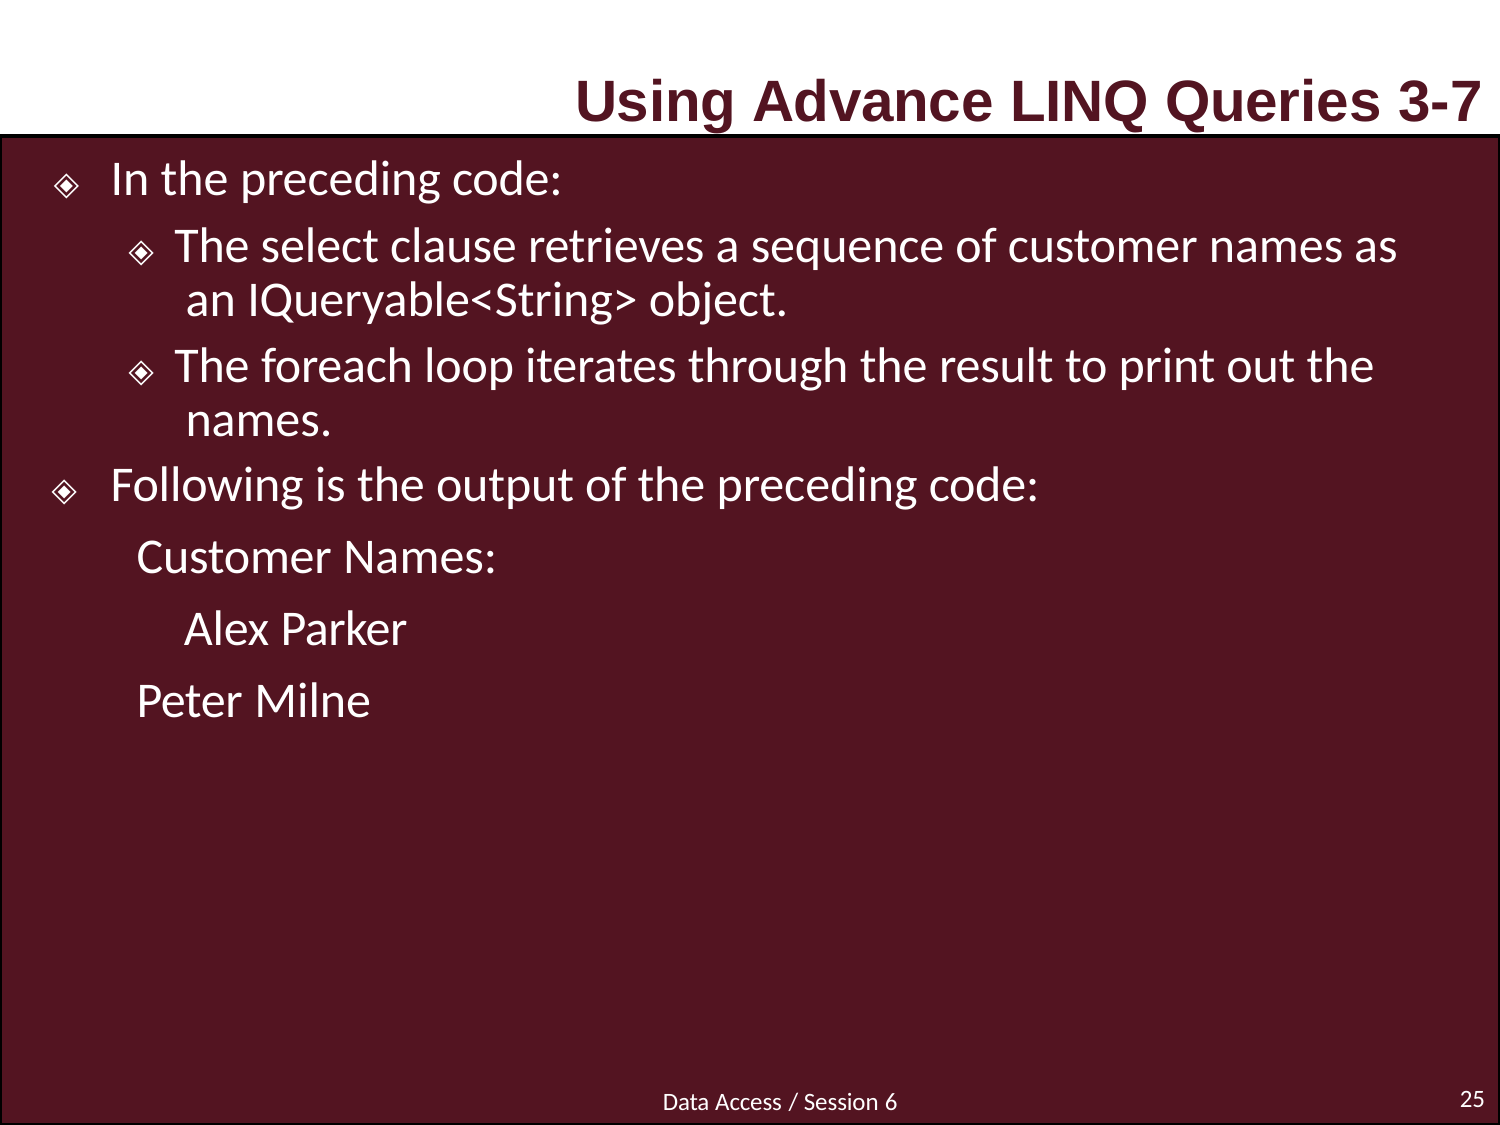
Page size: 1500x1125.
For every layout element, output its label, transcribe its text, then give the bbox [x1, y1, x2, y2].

text_box 🞛 In the preceding code: 🞛 The select clause retrieves a sequence of customer names as an IQueryable<String> object. 🞛 The foreach loop iterates through the result to print out the names. 🞛 Following is the output of the preceding code: Customer Names: Alex Parker Peter Milne [50, 137, 1407, 728]
slide_number Data Access / Session 6 [660, 1089, 902, 1125]
slide_number 25 [1453, 1086, 1492, 1125]
title Using Advance LINQ Queries 3-7 [12, 61, 1487, 252]
